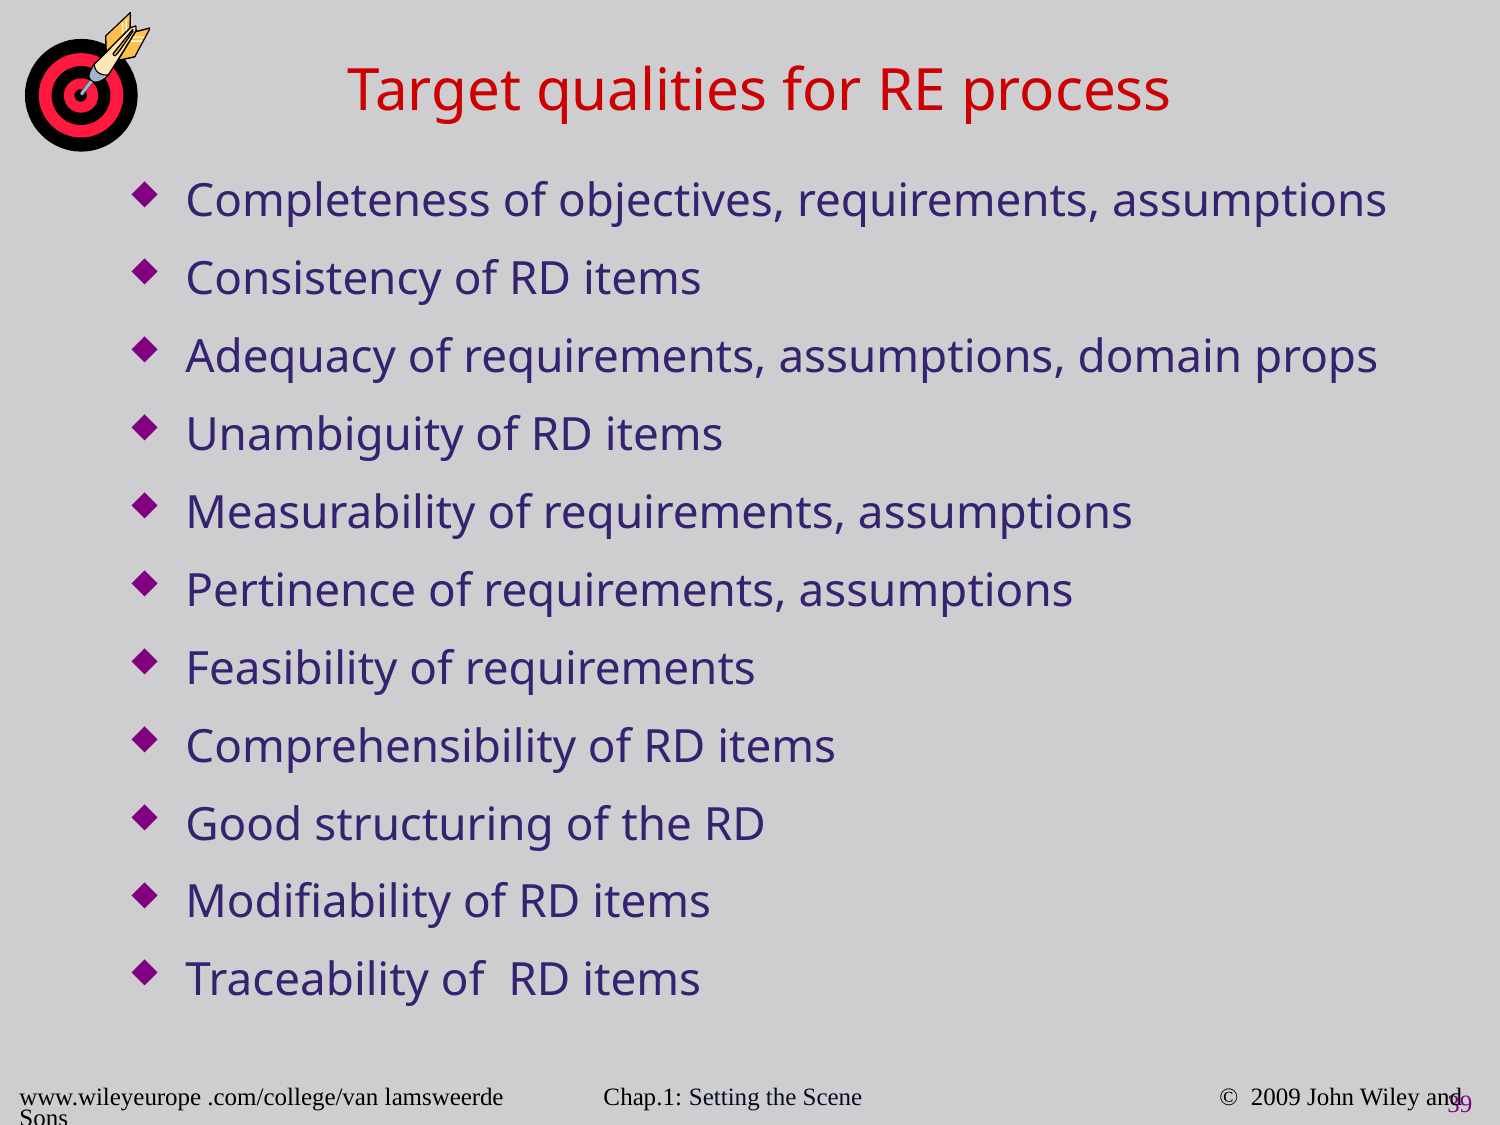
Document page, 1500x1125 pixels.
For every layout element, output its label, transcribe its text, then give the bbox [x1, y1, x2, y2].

list Completeness of objectives, requirements, assumptions Consistency of RD items Adequacy of requirements, assumptions, domain props Unambiguity of RD items Measurability of requirements, assumptions Pertinence of requirements, assumptions Feasibility of requirements Comprehensibility of RD items Good structuring of the RD Modifiability of RD items Traceability of RD items [24, 151, 1493, 1025]
title Target qualities for RE process [154, 24, 1470, 151]
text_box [24, 12, 151, 152]
